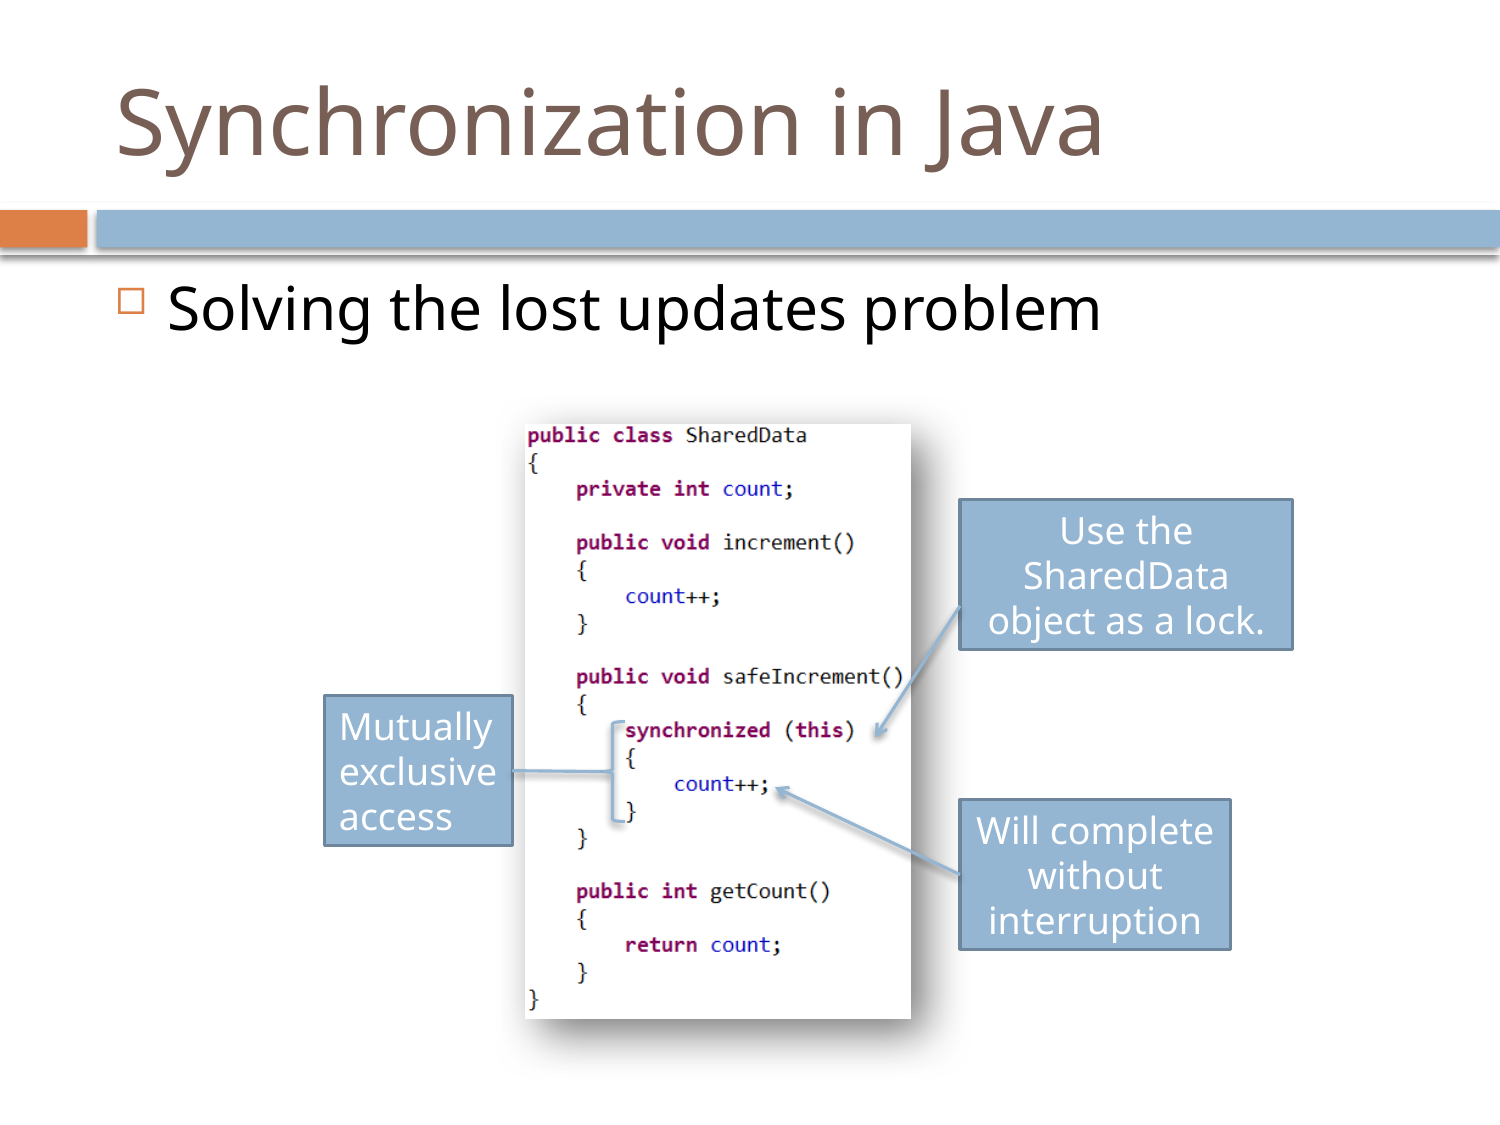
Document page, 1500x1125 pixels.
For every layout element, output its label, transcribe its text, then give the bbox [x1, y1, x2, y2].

text_box Will complete without interruption [958, 798, 1232, 951]
list Solving the lost updates problem [100, 262, 1438, 1000]
picture [524, 424, 911, 1019]
text_box Mutually exclusive access [323, 694, 514, 847]
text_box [874, 605, 961, 738]
text_box Use the SharedData object as a lock. [958, 498, 1294, 651]
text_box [774, 786, 961, 876]
title Synchronization in Java [100, 37, 1438, 200]
